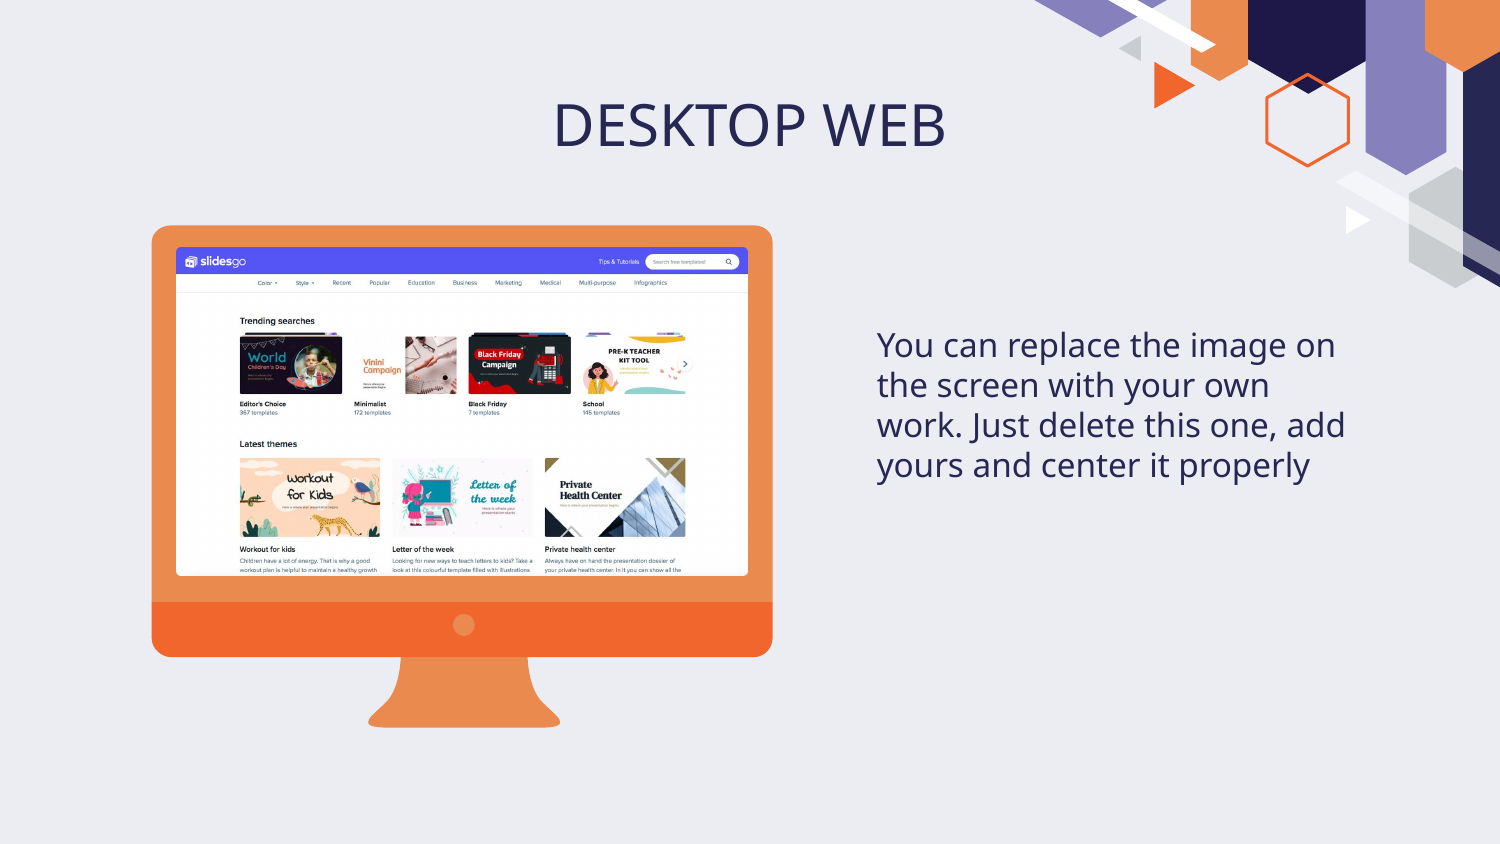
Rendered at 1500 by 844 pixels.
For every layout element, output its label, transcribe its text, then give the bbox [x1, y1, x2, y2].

title DESKTOP WEB [191, 72, 1309, 167]
subtitle You can replace the image on the screen with your own work. Just delete this one, add yours and center it properly [861, 309, 1363, 543]
picture [175, 246, 749, 577]
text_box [151, 225, 773, 728]
